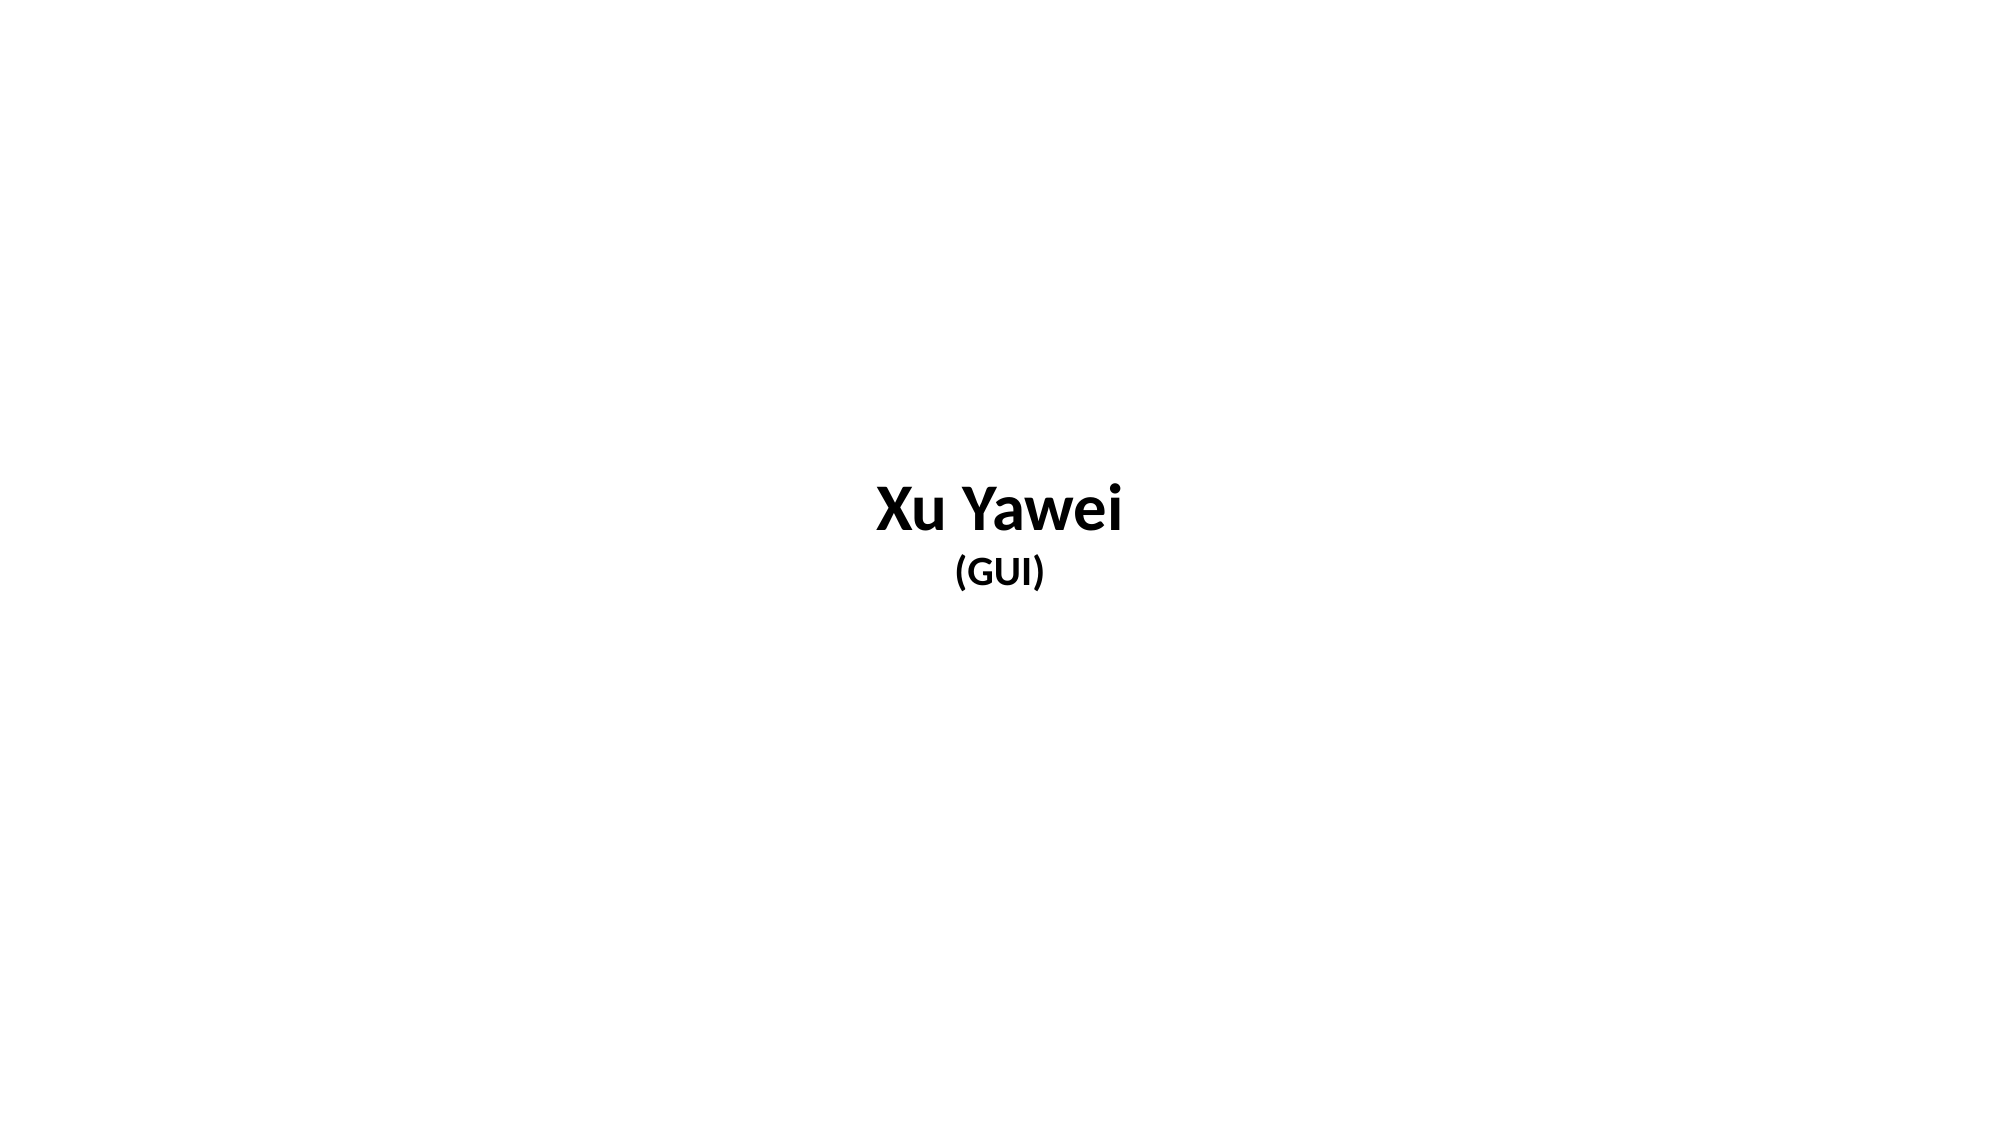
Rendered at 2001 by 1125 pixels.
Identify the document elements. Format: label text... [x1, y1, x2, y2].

text_box Xu Yawei (GUI) [861, 456, 1139, 602]
